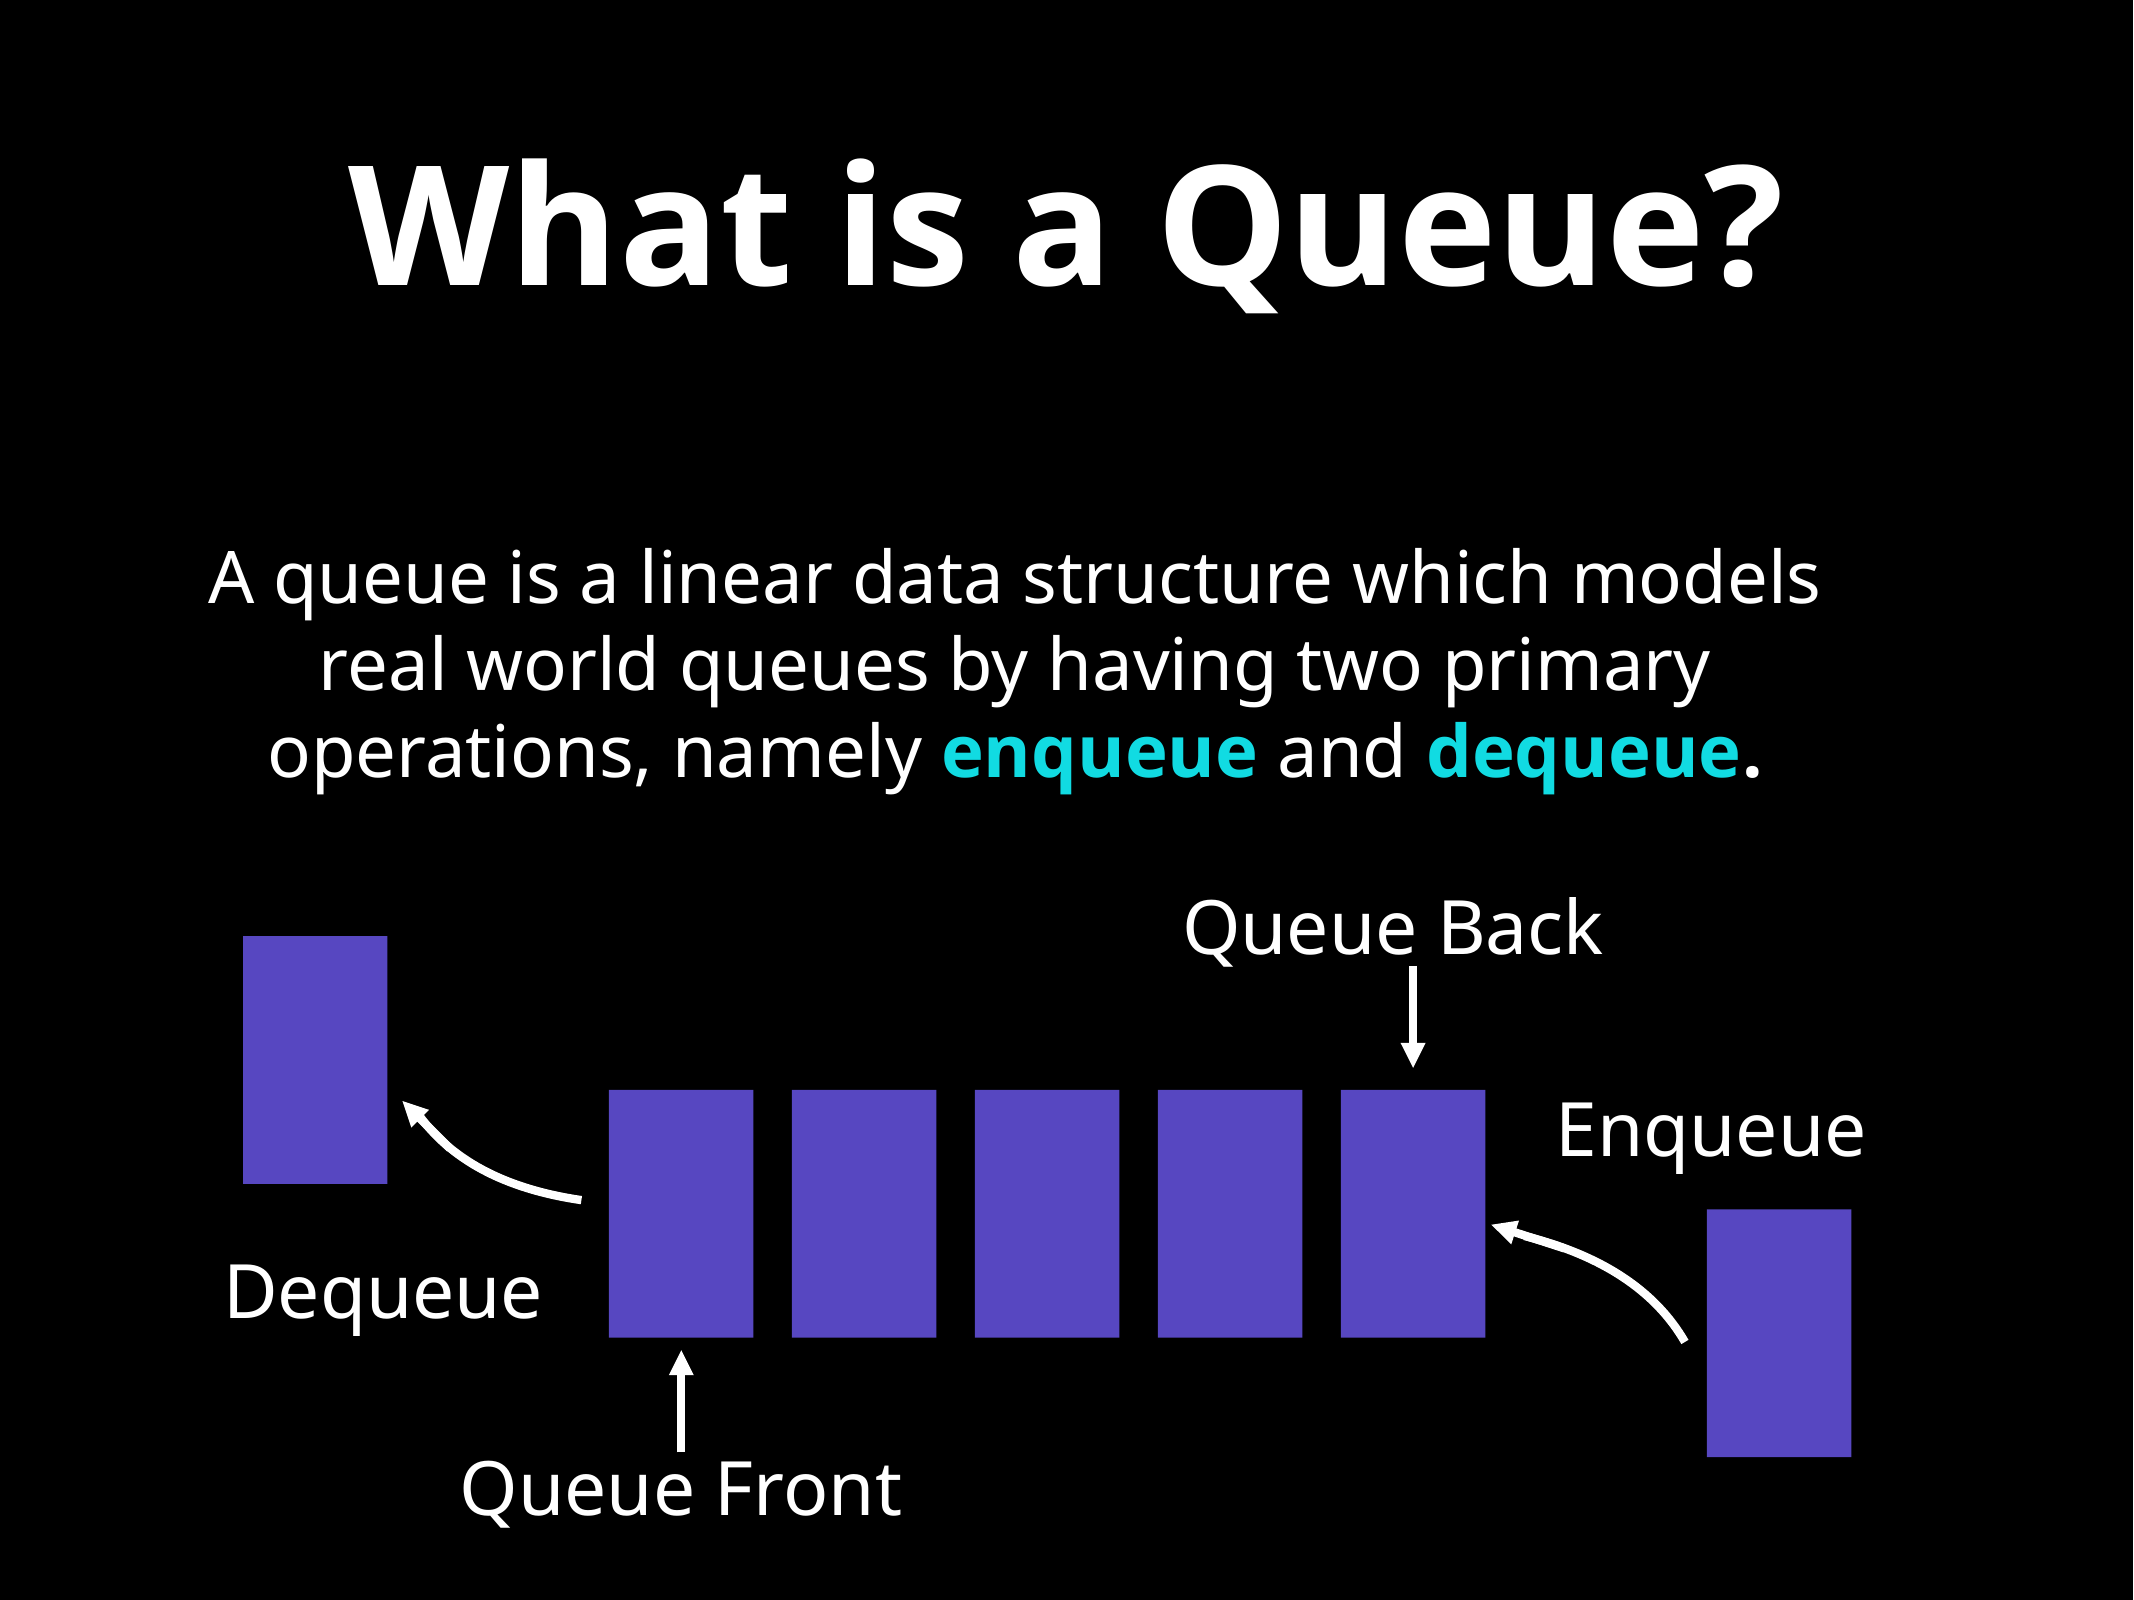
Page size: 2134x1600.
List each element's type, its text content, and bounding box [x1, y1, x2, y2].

title What is a Queue? [155, 41, 1978, 397]
text_box Enqueue [1547, 1072, 1876, 1180]
text_box [402, 1101, 451, 1149]
text_box [416, 1111, 582, 1201]
text_box [1157, 1089, 1303, 1338]
text_box [243, 936, 388, 1184]
text_box [1706, 1209, 1852, 1458]
text_box [1491, 1222, 1565, 1249]
text_box [675, 1350, 688, 1432]
text_box [974, 1089, 1120, 1338]
text_box [1406, 978, 1420, 1068]
text_box A queue is a linear data structure which models real world queues by having two primary operations, namely enqueue and dequeue. [156, 484, 1875, 839]
text_box Queue Back [1173, 871, 1613, 978]
text_box Queue Front [451, 1432, 911, 1539]
text_box Dequeue [214, 1234, 552, 1342]
text_box [608, 1089, 754, 1338]
text_box [1340, 1089, 1486, 1338]
text_box [1524, 1236, 1685, 1342]
text_box [791, 1089, 937, 1338]
